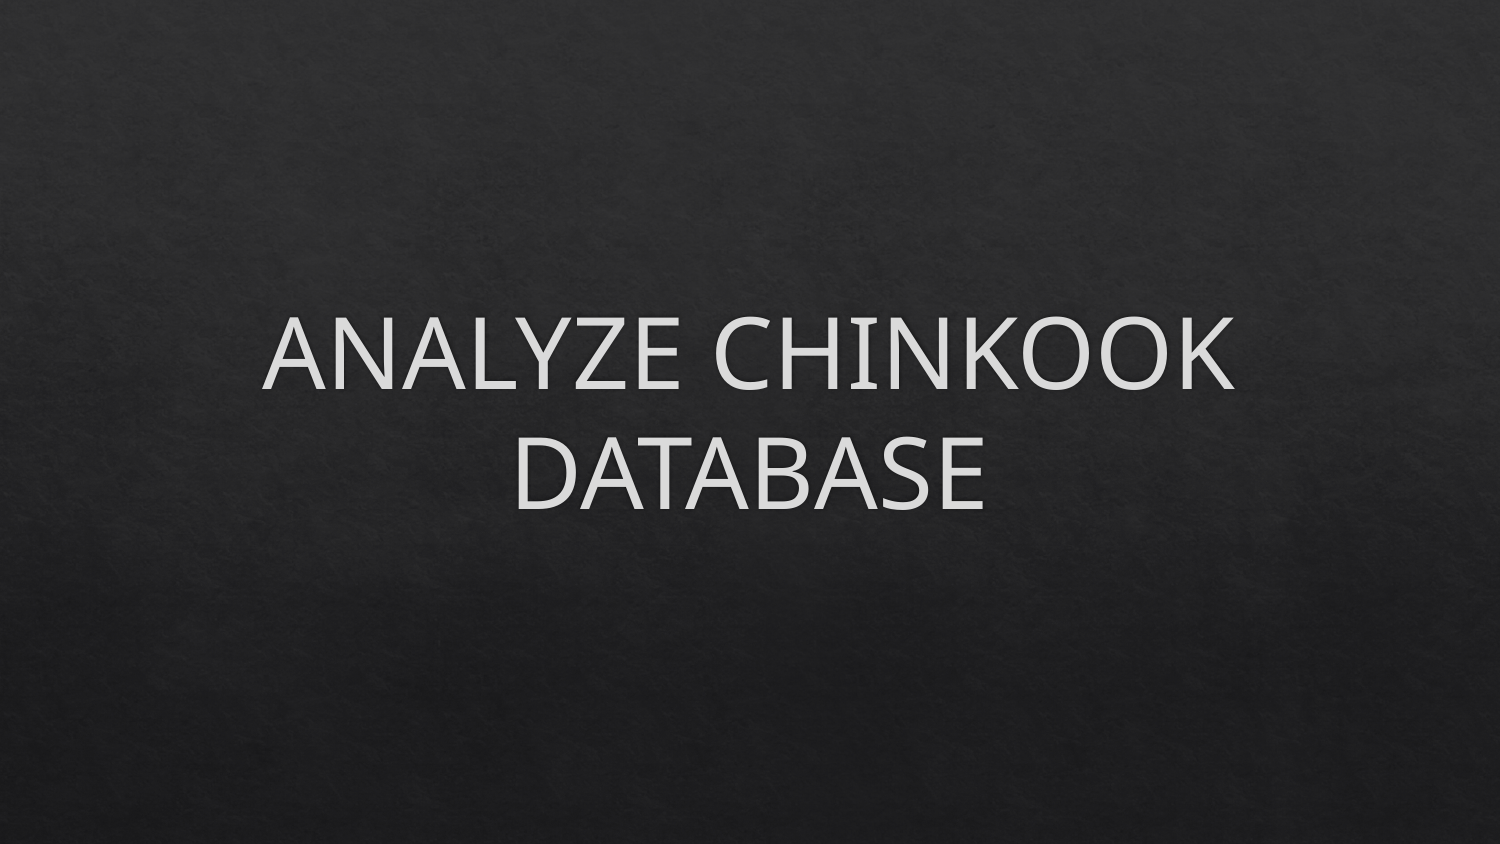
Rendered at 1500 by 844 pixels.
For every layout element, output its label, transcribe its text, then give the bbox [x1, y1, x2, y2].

title ANALYZE CHINKOOK DATABASE [112, 75, 1387, 745]
